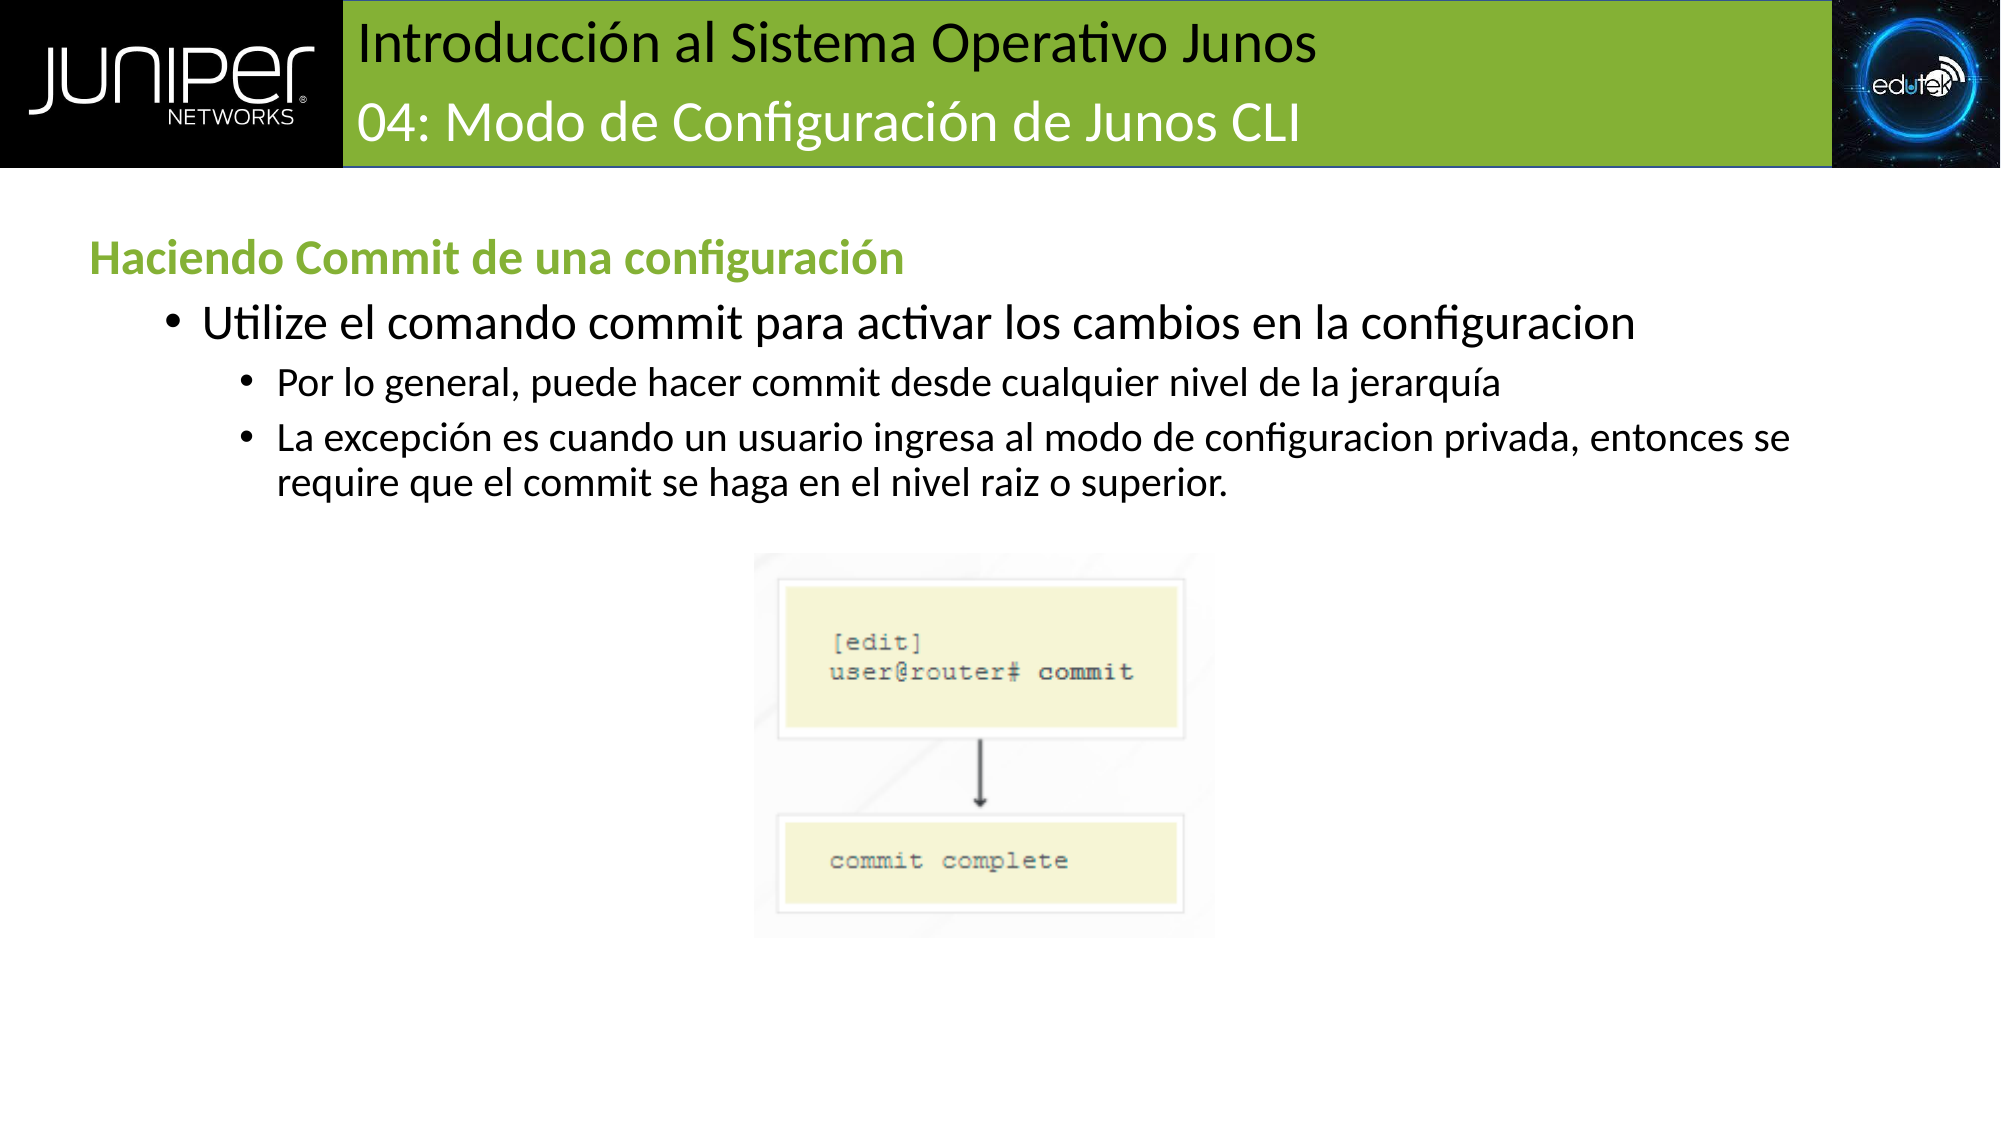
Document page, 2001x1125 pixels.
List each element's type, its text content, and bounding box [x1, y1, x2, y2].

list Haciendo Commit de una configuración Utilize el comando commit para activar los cambios en la configuracion Por lo general, puede hacer commit desde cualquier nivel de la jerarquía La excepción es cuando un usuario ingresa al modo de configuracion privada, entonces se require que el commit se haga en el nivel raiz o superior. [74, 224, 1926, 938]
picture [0, 0, 343, 168]
picture [754, 553, 1215, 938]
list 04: Modo de Configuración de Junos CLI [342, 83, 1606, 168]
picture [1832, 84, 2000, 168]
title Introducción al Sistema Operativo Junos [342, 3, 2000, 84]
